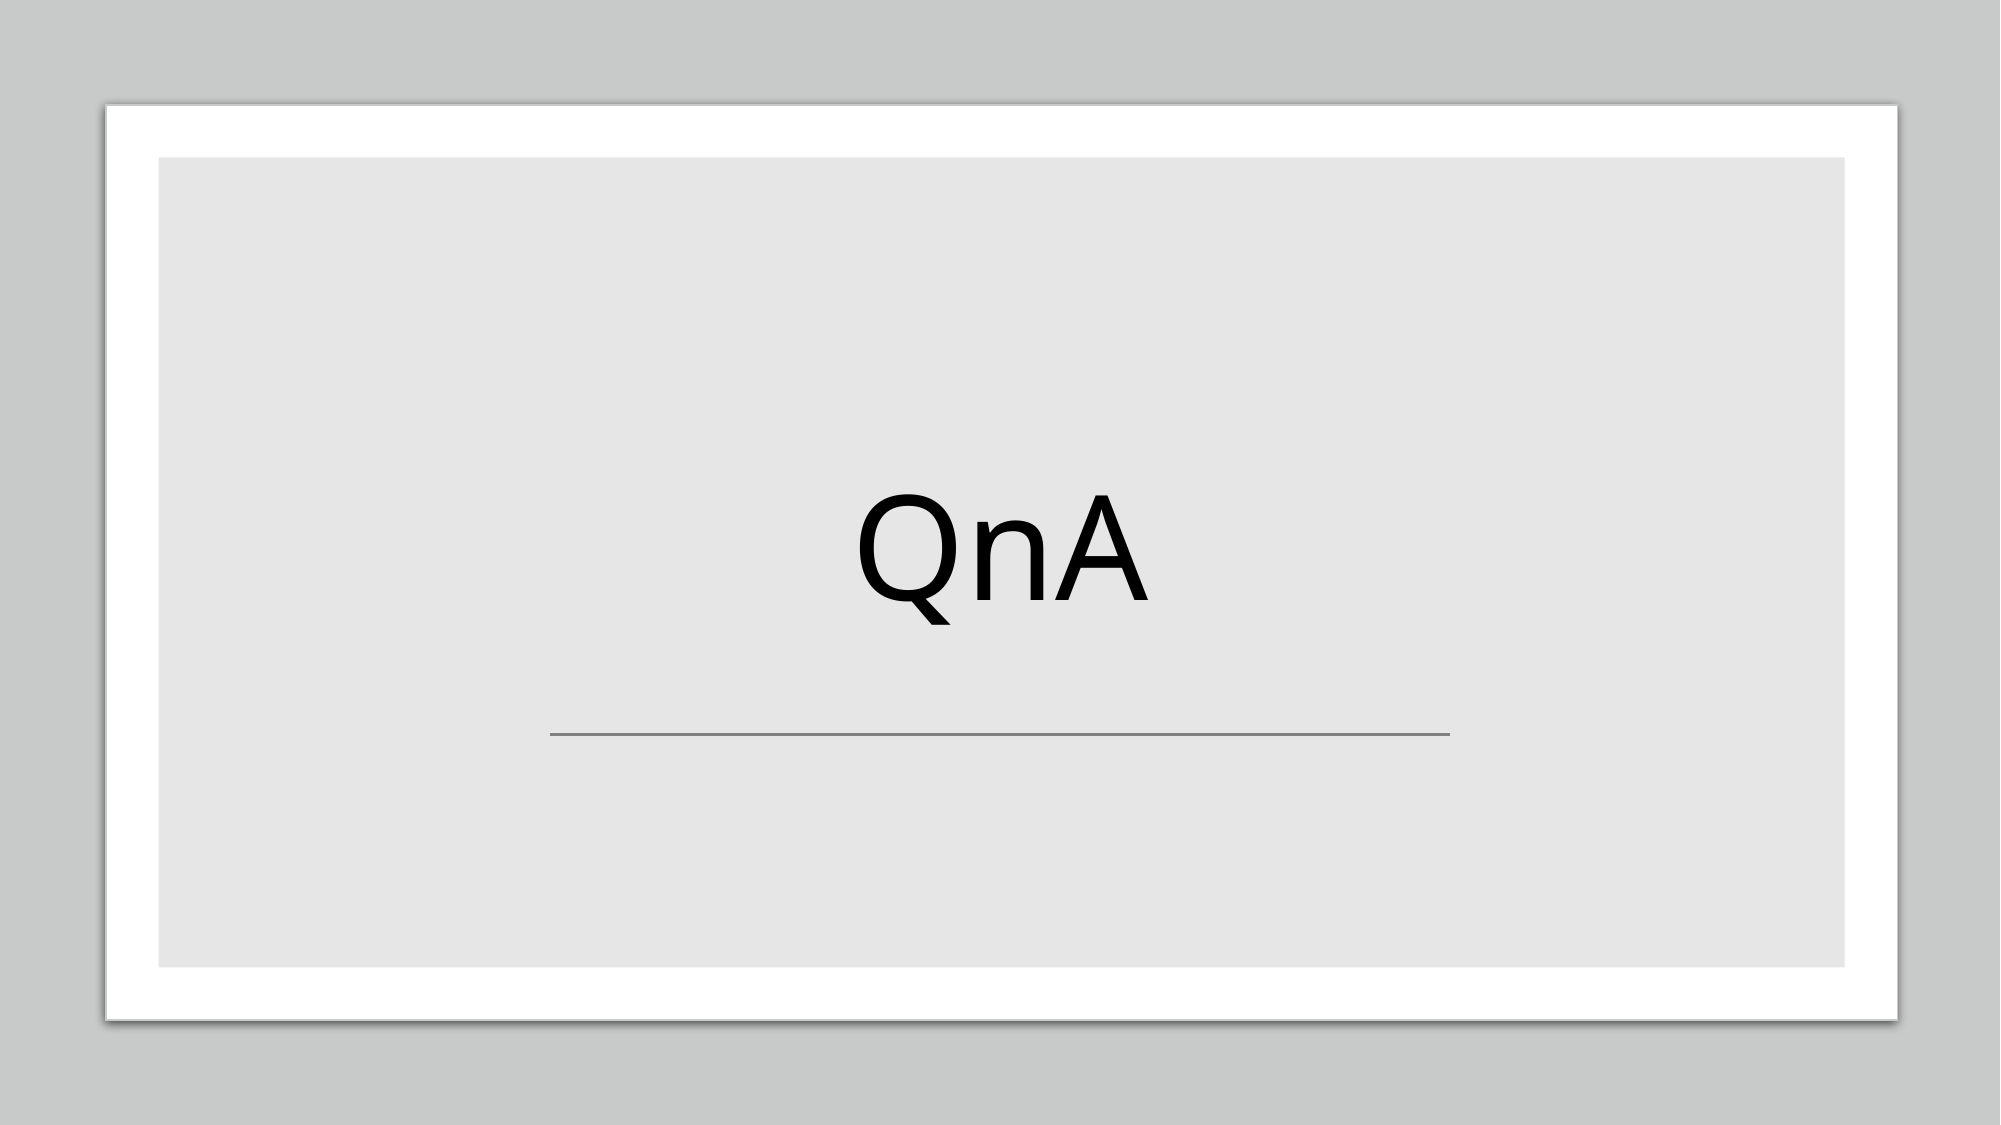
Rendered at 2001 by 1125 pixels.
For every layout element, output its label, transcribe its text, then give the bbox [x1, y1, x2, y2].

text_box [158, 156, 1846, 968]
text_box [105, 104, 1898, 1021]
text_box [0, 0, 2000, 1125]
title QnA [249, 225, 1750, 640]
